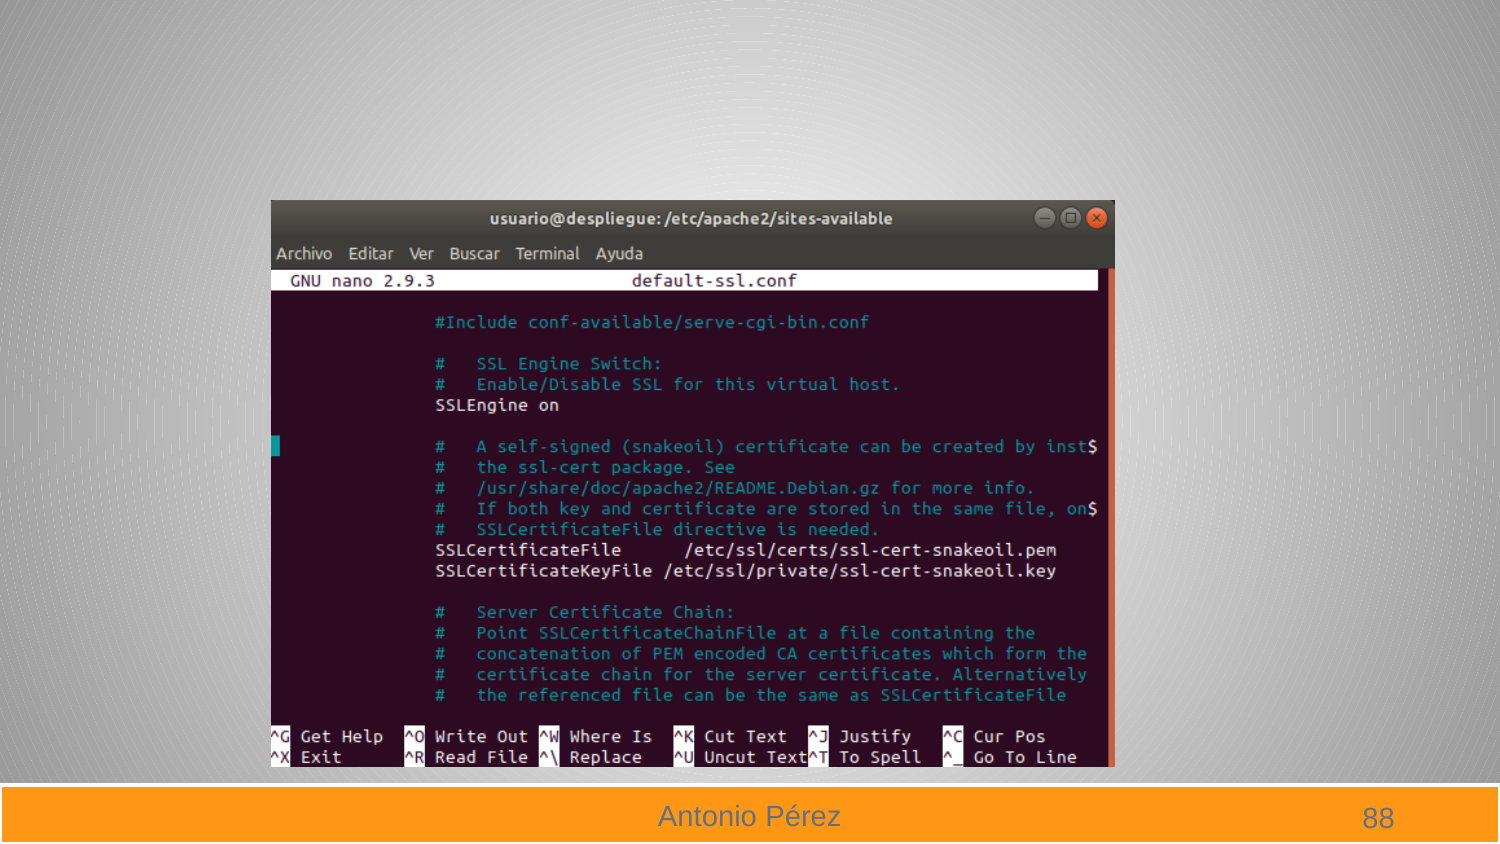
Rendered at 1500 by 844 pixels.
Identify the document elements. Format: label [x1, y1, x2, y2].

picture [271, 200, 1115, 767]
